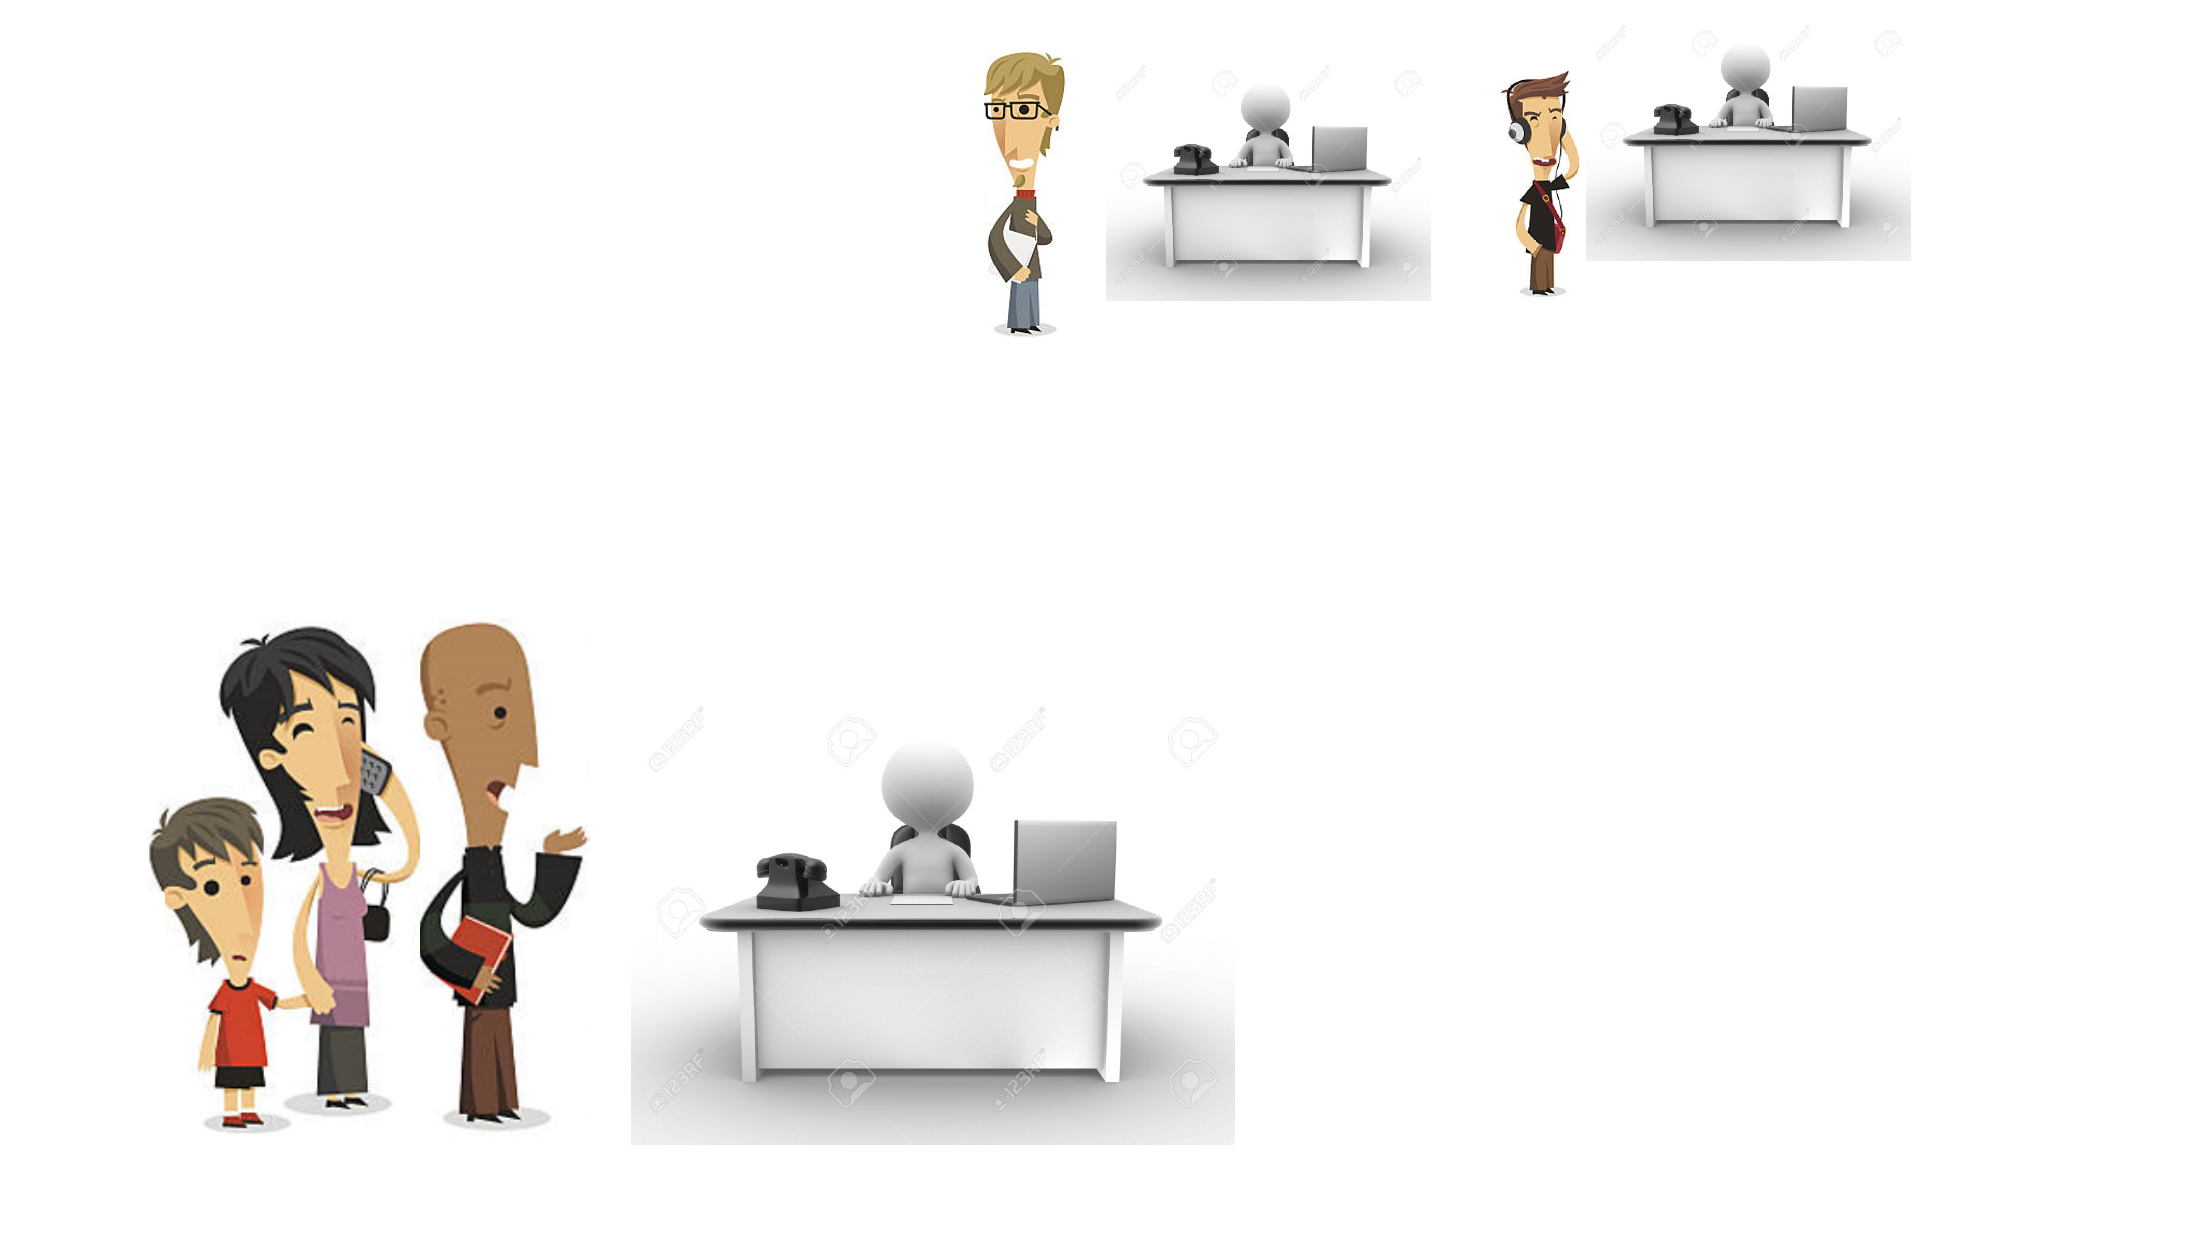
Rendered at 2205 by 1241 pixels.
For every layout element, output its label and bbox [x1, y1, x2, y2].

text_box [141, 618, 420, 1144]
picture [1106, 57, 1431, 301]
picture [1586, 17, 1911, 261]
text_box [416, 612, 603, 1138]
picture [1498, 61, 1583, 306]
picture [631, 692, 1236, 1146]
text_box [972, 48, 1073, 339]
